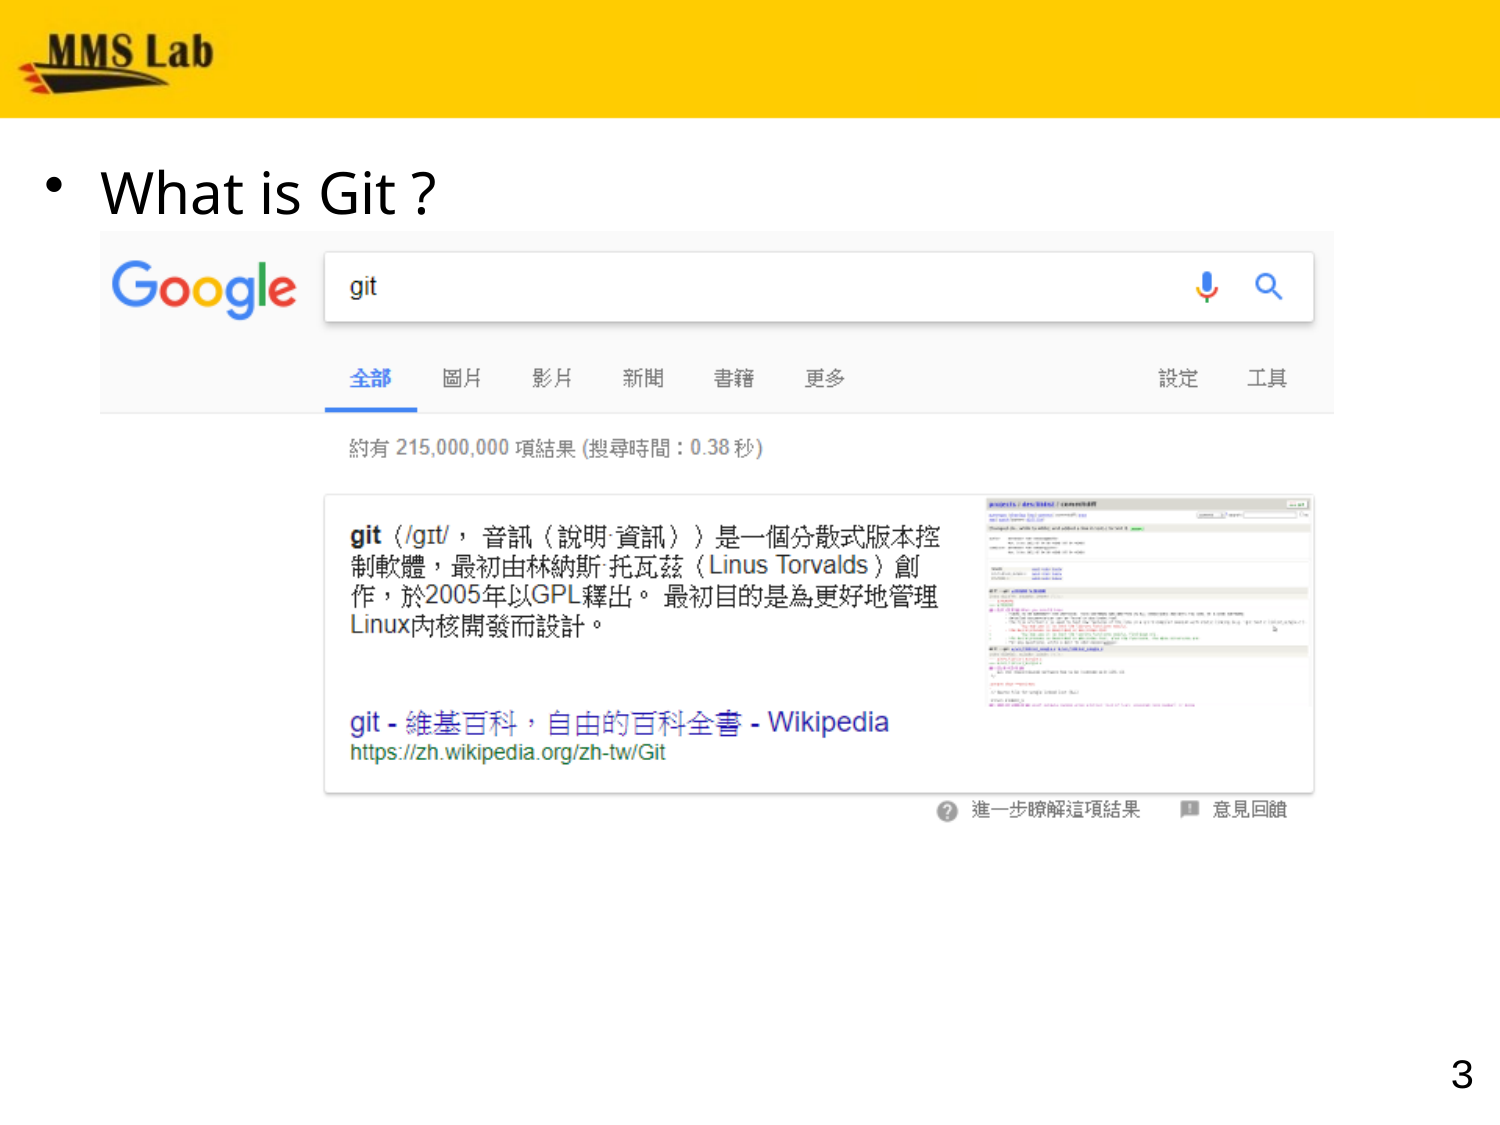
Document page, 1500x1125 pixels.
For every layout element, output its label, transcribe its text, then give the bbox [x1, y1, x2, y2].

list What is Git ? [29, 148, 1483, 1022]
slide_number 3 [1139, 1039, 1491, 1118]
picture [0, 0, 1500, 1096]
